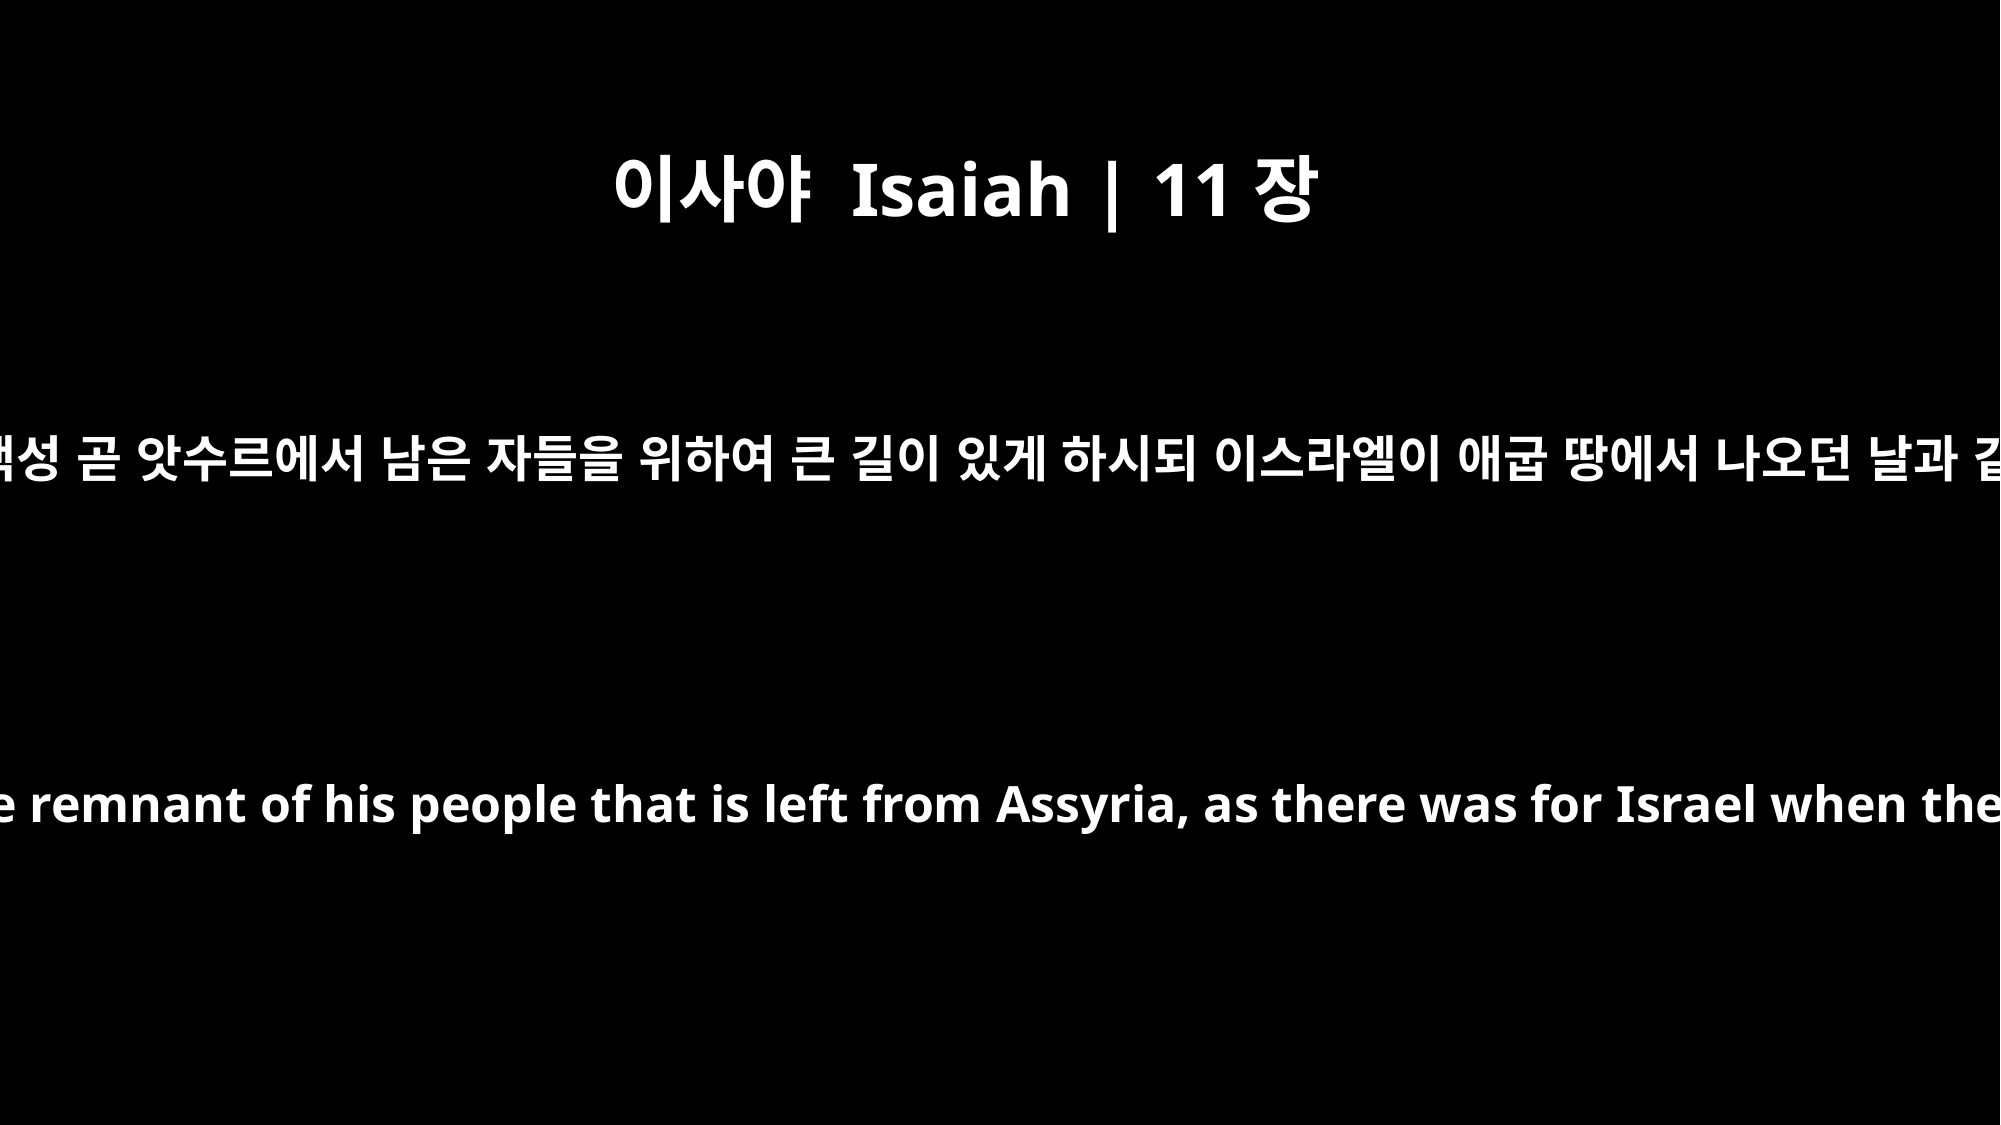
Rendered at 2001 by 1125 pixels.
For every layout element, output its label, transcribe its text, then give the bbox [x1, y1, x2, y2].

text_box 이사야 Isaiah | 11장 [596, 136, 1336, 239]
text_box 16 그의 남아 있는 백성 곧 앗수르에서 남은 자들을 위하여 큰 길이 있게 하시되 이스라엘이 애굽 땅에서 나오던 날과 같게 하시리라 [0, 359, 2000, 495]
text_box There will be a highway for the remnant of his people that is left from Assyria, as there was for Israel when they came up from Egypt. [0, 764, 2000, 840]
